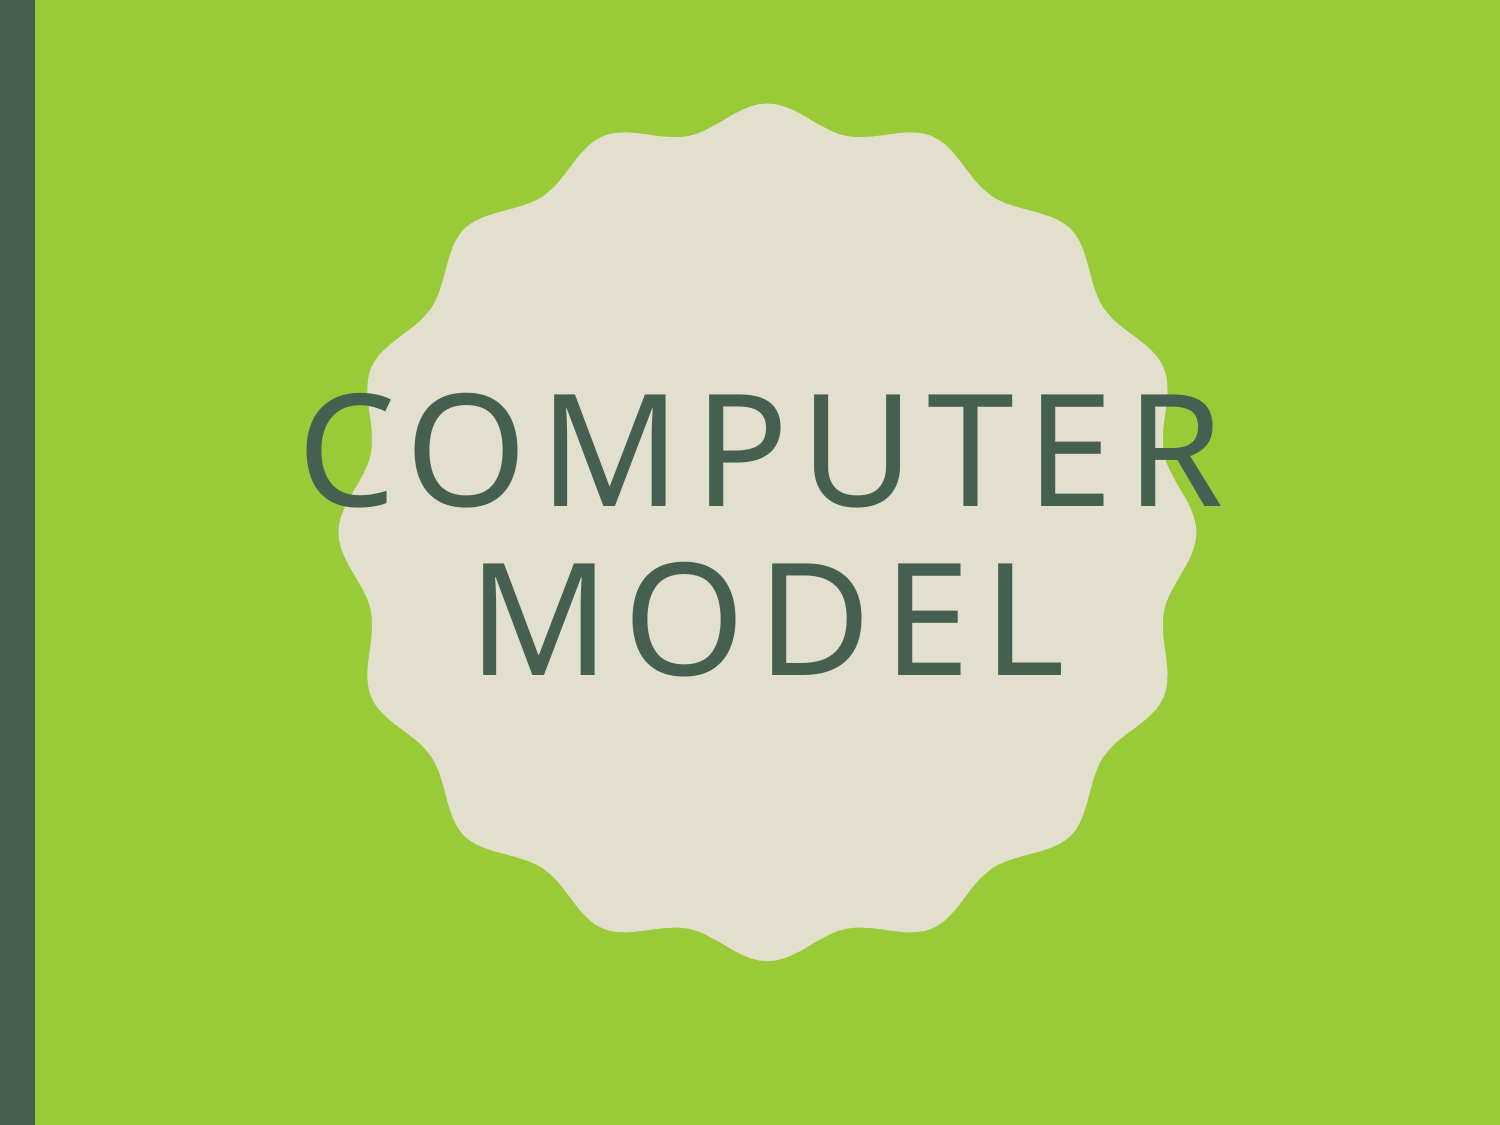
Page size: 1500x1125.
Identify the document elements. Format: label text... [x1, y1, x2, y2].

title COMPUTER MODEL [132, 180, 1403, 902]
